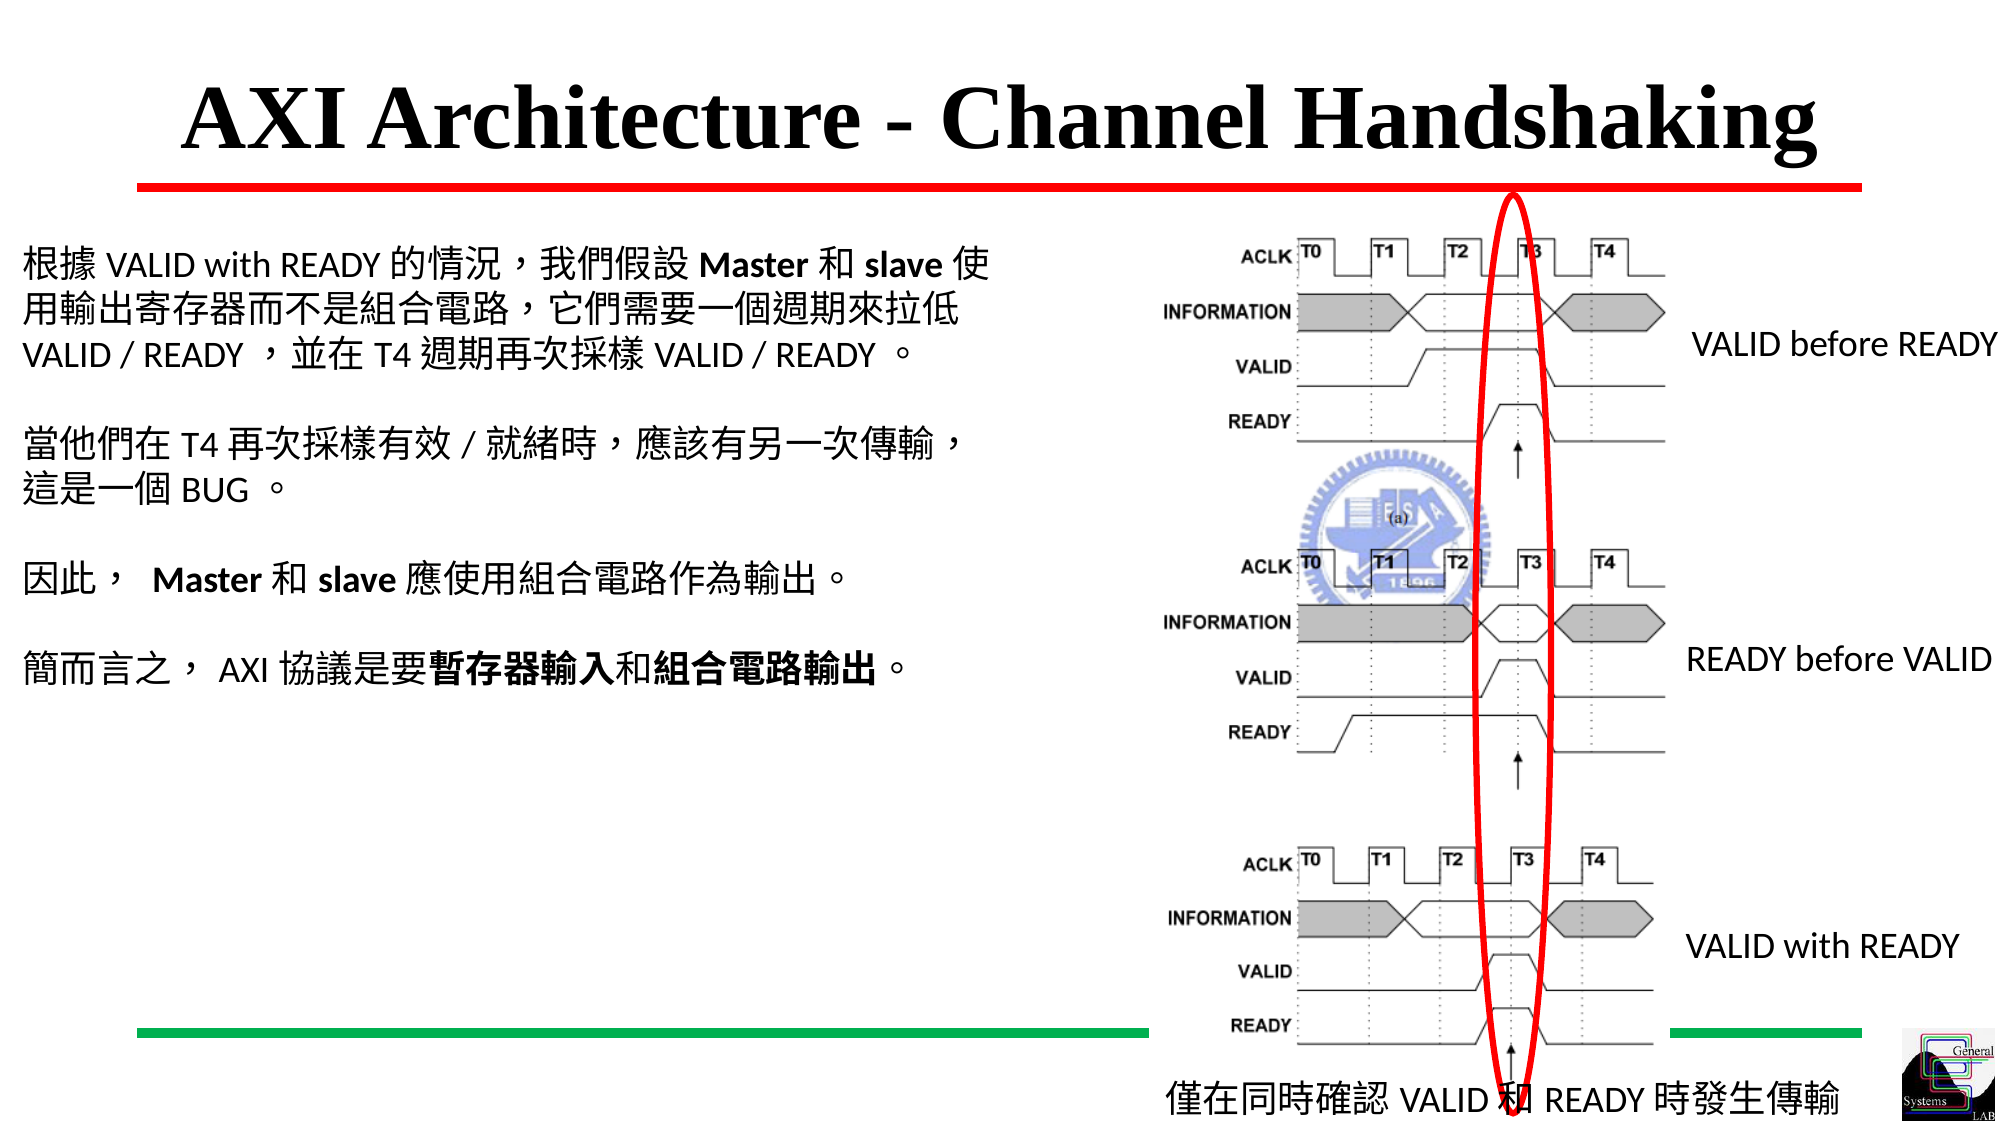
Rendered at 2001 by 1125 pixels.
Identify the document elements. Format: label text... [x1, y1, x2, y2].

picture [1149, 216, 1694, 1088]
text_box [1500, 193, 1526, 216]
text_box 僅在同時確認VALID和READY時發生傳輸 [1150, 1068, 1857, 1125]
title AXI Architecture - Channel Handshaking [137, 59, 1863, 178]
picture [1902, 1028, 1995, 1121]
text_box 根據VALID with READY的情況，我們假設Master和slave使用輸出寄存器而不是組合電路，它們需要一個週期來拉低VALID / READY，並在T4週期再次採樣VALID / READY。 當他們在T4再次採樣有效/就緒時，應該有另一次傳輸，這是一個BUG。 因此， Master和slave應使用組合電路作為輸出。 簡而言之，AXI協議是要暫存器輸入和組合電路輸出。 [7, 232, 1008, 698]
text_box VALID with READY [1670, 913, 1976, 974]
text_box READY before VALID [1694, 626, 2000, 687]
text_box VALID before READY [1694, 311, 2000, 372]
